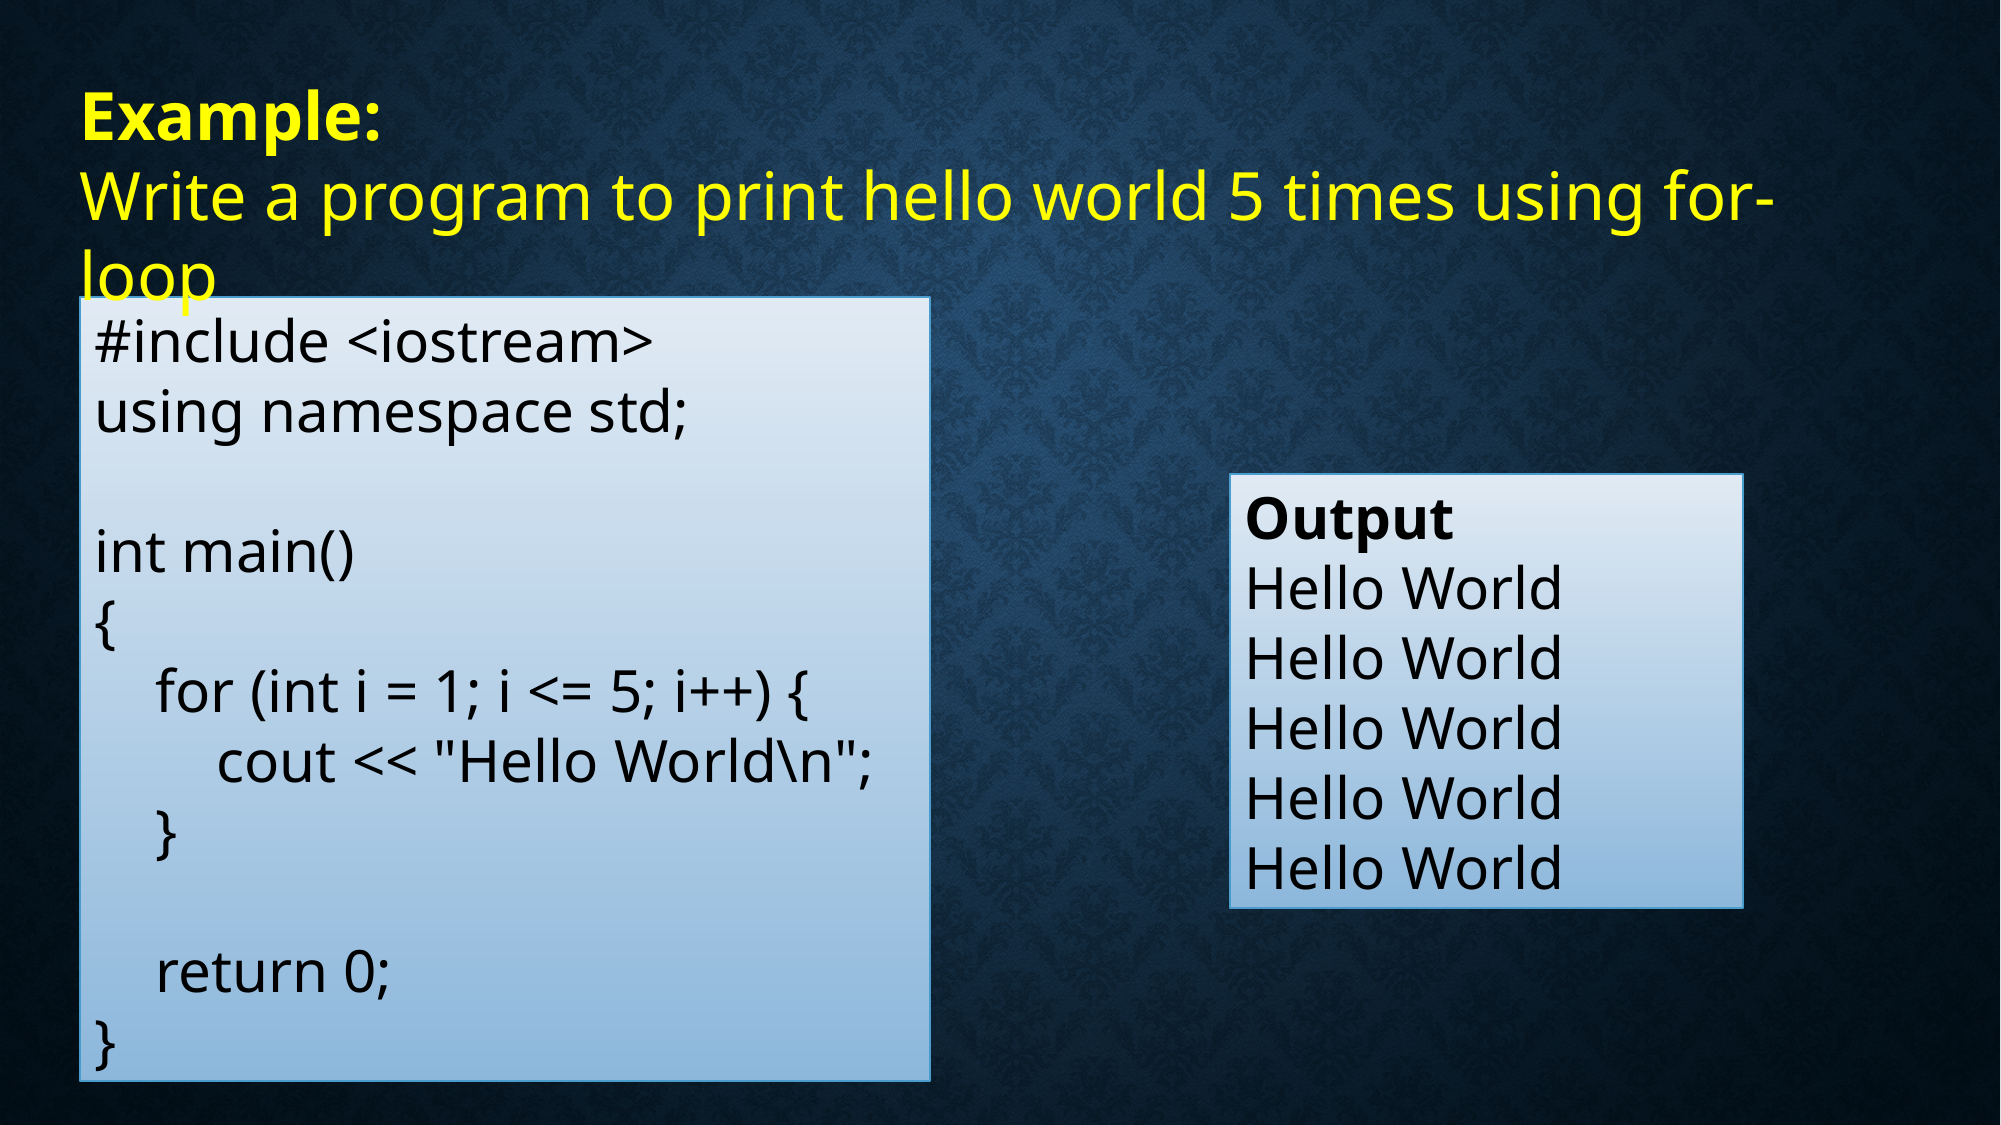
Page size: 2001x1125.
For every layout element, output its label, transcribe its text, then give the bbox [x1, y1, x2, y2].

text_box #include <iostream> using namespace std; int main() { for (int i = 1; i <= 5; i++) { cout << "Hello World\n"; } return 0; } [79, 322, 931, 1082]
text_box Example: Write a program to print hello world 5 times using for- loop [64, 66, 1817, 322]
text_box Output Hello World Hello World Hello World Hello World Hello World [1229, 473, 1744, 909]
